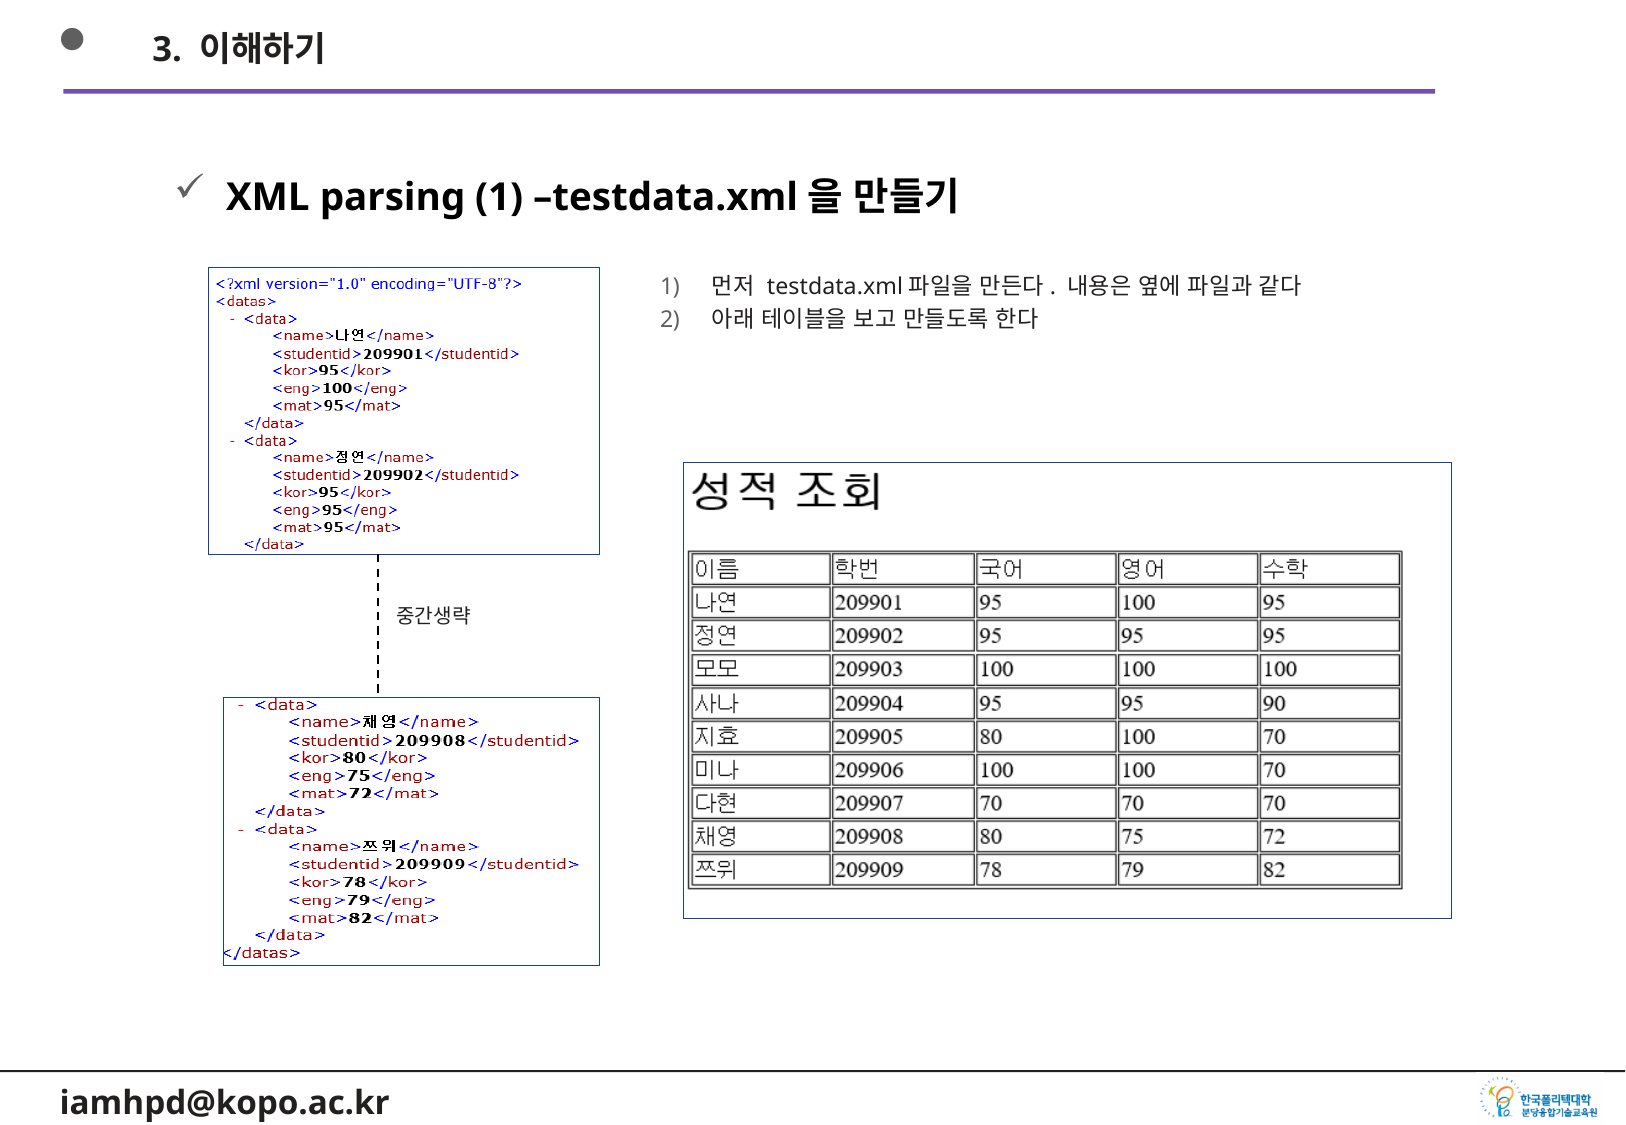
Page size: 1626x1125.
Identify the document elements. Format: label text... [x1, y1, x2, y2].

text_box XML parsing (1) –testdata.xml을 만들기 [154, 161, 1417, 266]
text_box 3. 이해하기 [137, 19, 907, 87]
text_box 중간생략 [383, 595, 487, 635]
picture [208, 267, 600, 555]
picture [683, 462, 1452, 920]
text_box [103, 43, 1543, 149]
picture [222, 697, 600, 966]
text_box 먼저 testdata.xml파일을 만든다. 내용은 옆에 파일과 같다 아래 테이블을 보고 만들도록 한다 [645, 264, 1471, 458]
picture [1476, 1072, 1604, 1125]
